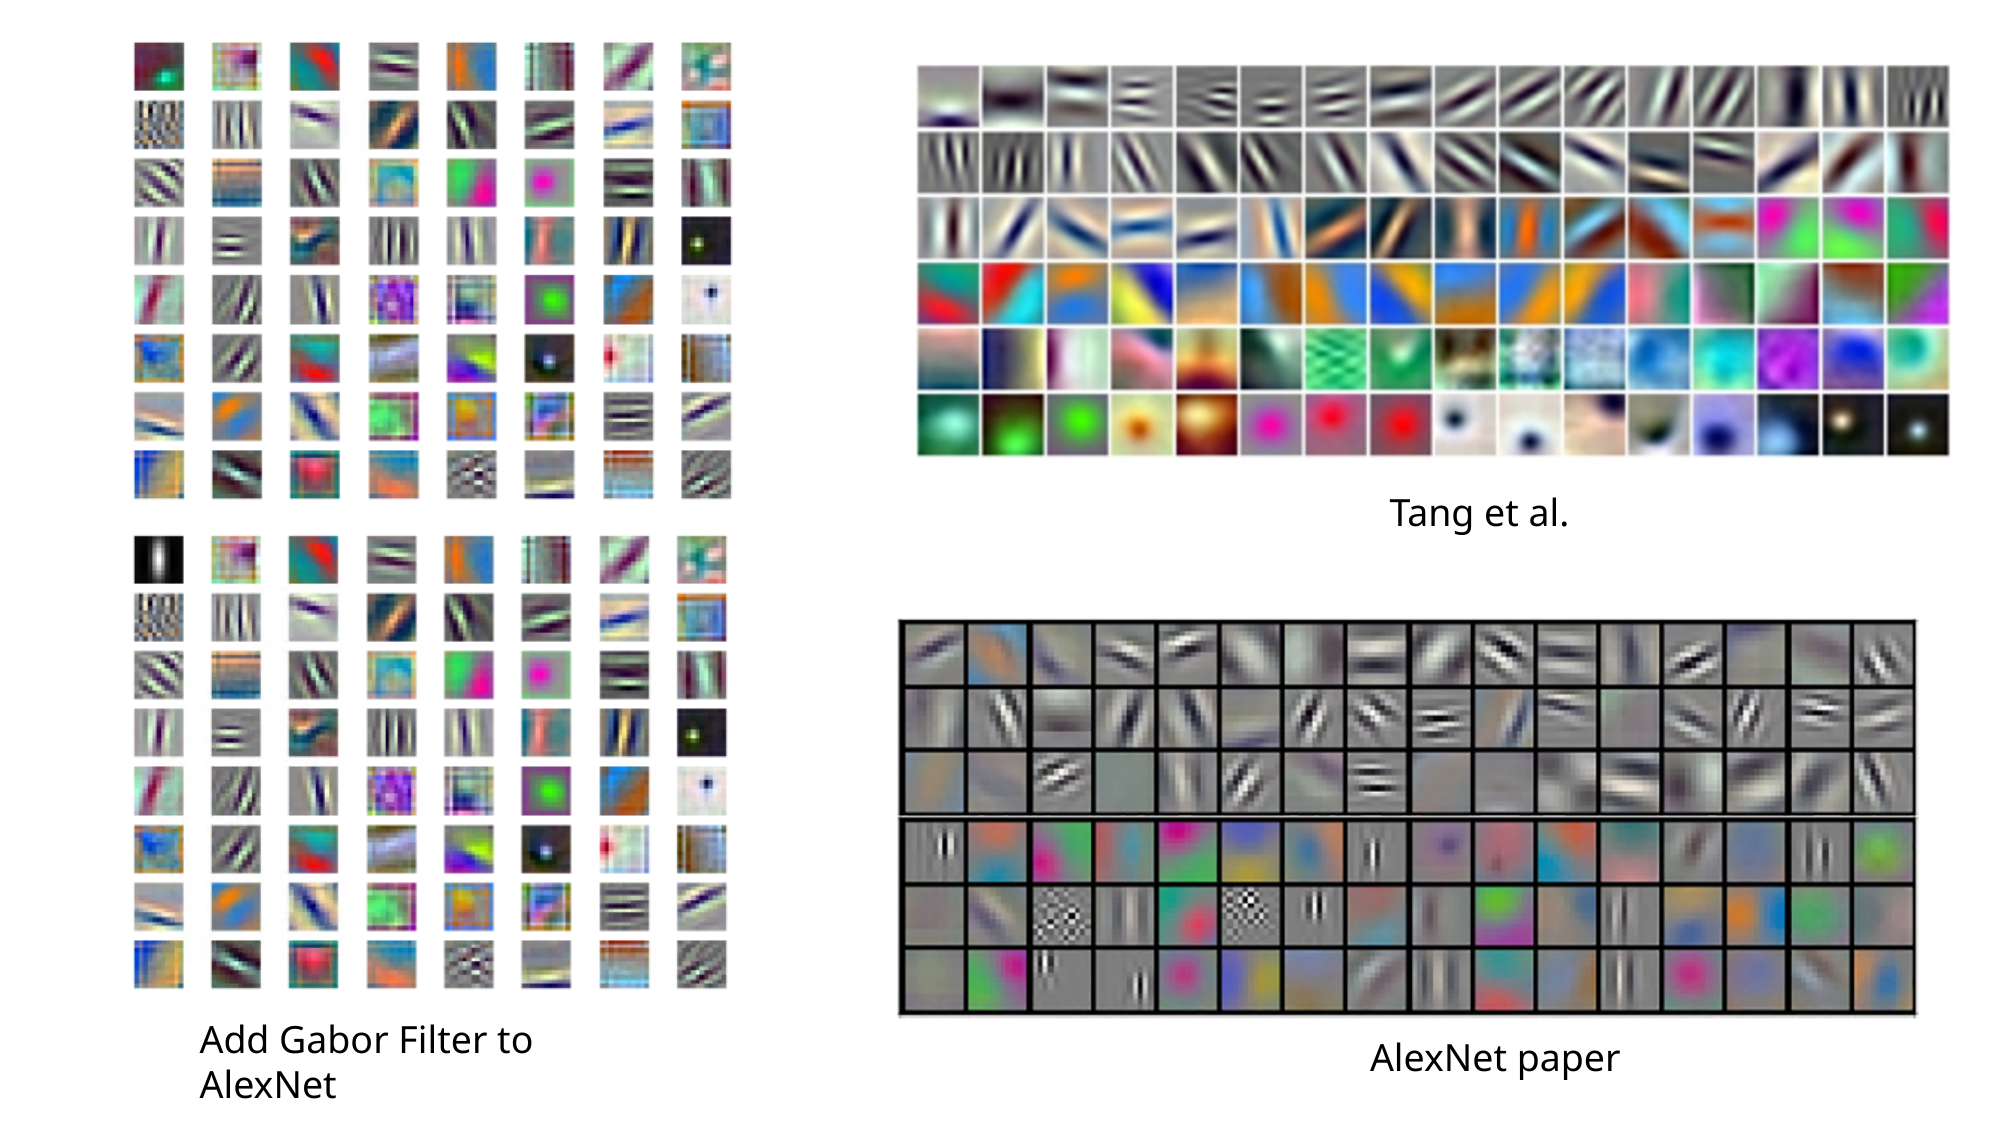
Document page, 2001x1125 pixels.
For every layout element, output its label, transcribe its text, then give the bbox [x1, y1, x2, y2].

text_box Tang et al. [1374, 481, 1793, 542]
text_box AlexNet paper [1355, 1030, 1639, 1087]
picture [915, 55, 1965, 463]
text_box Add Gabor Filter to AlexNet [184, 1009, 696, 1114]
picture [111, 517, 759, 1009]
picture [880, 606, 1942, 1030]
picture [99, 13, 746, 515]
